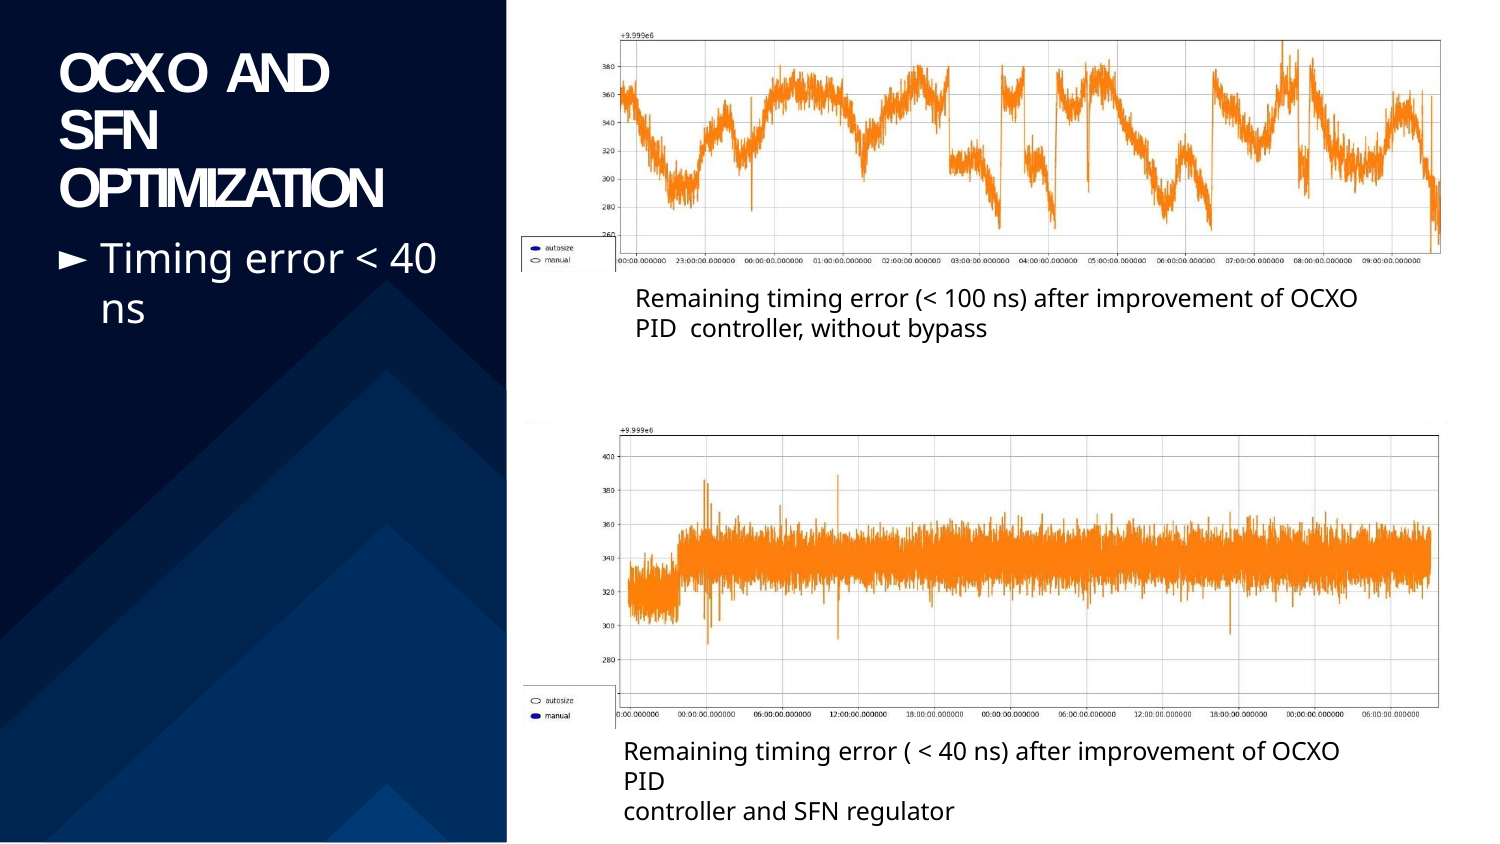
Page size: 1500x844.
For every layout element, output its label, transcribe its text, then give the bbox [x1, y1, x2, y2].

text_box Remaining timing error (< 100 ns) after improvement of OCXO PID controller, without bypass [633, 280, 1374, 343]
text_box Remaining timing error ( < 40 ns) after improvement of OCXO PID controller and SFN regulator [621, 738, 1356, 826]
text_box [0, 0, 507, 843]
picture [521, 32, 1447, 272]
picture [523, 421, 1449, 729]
